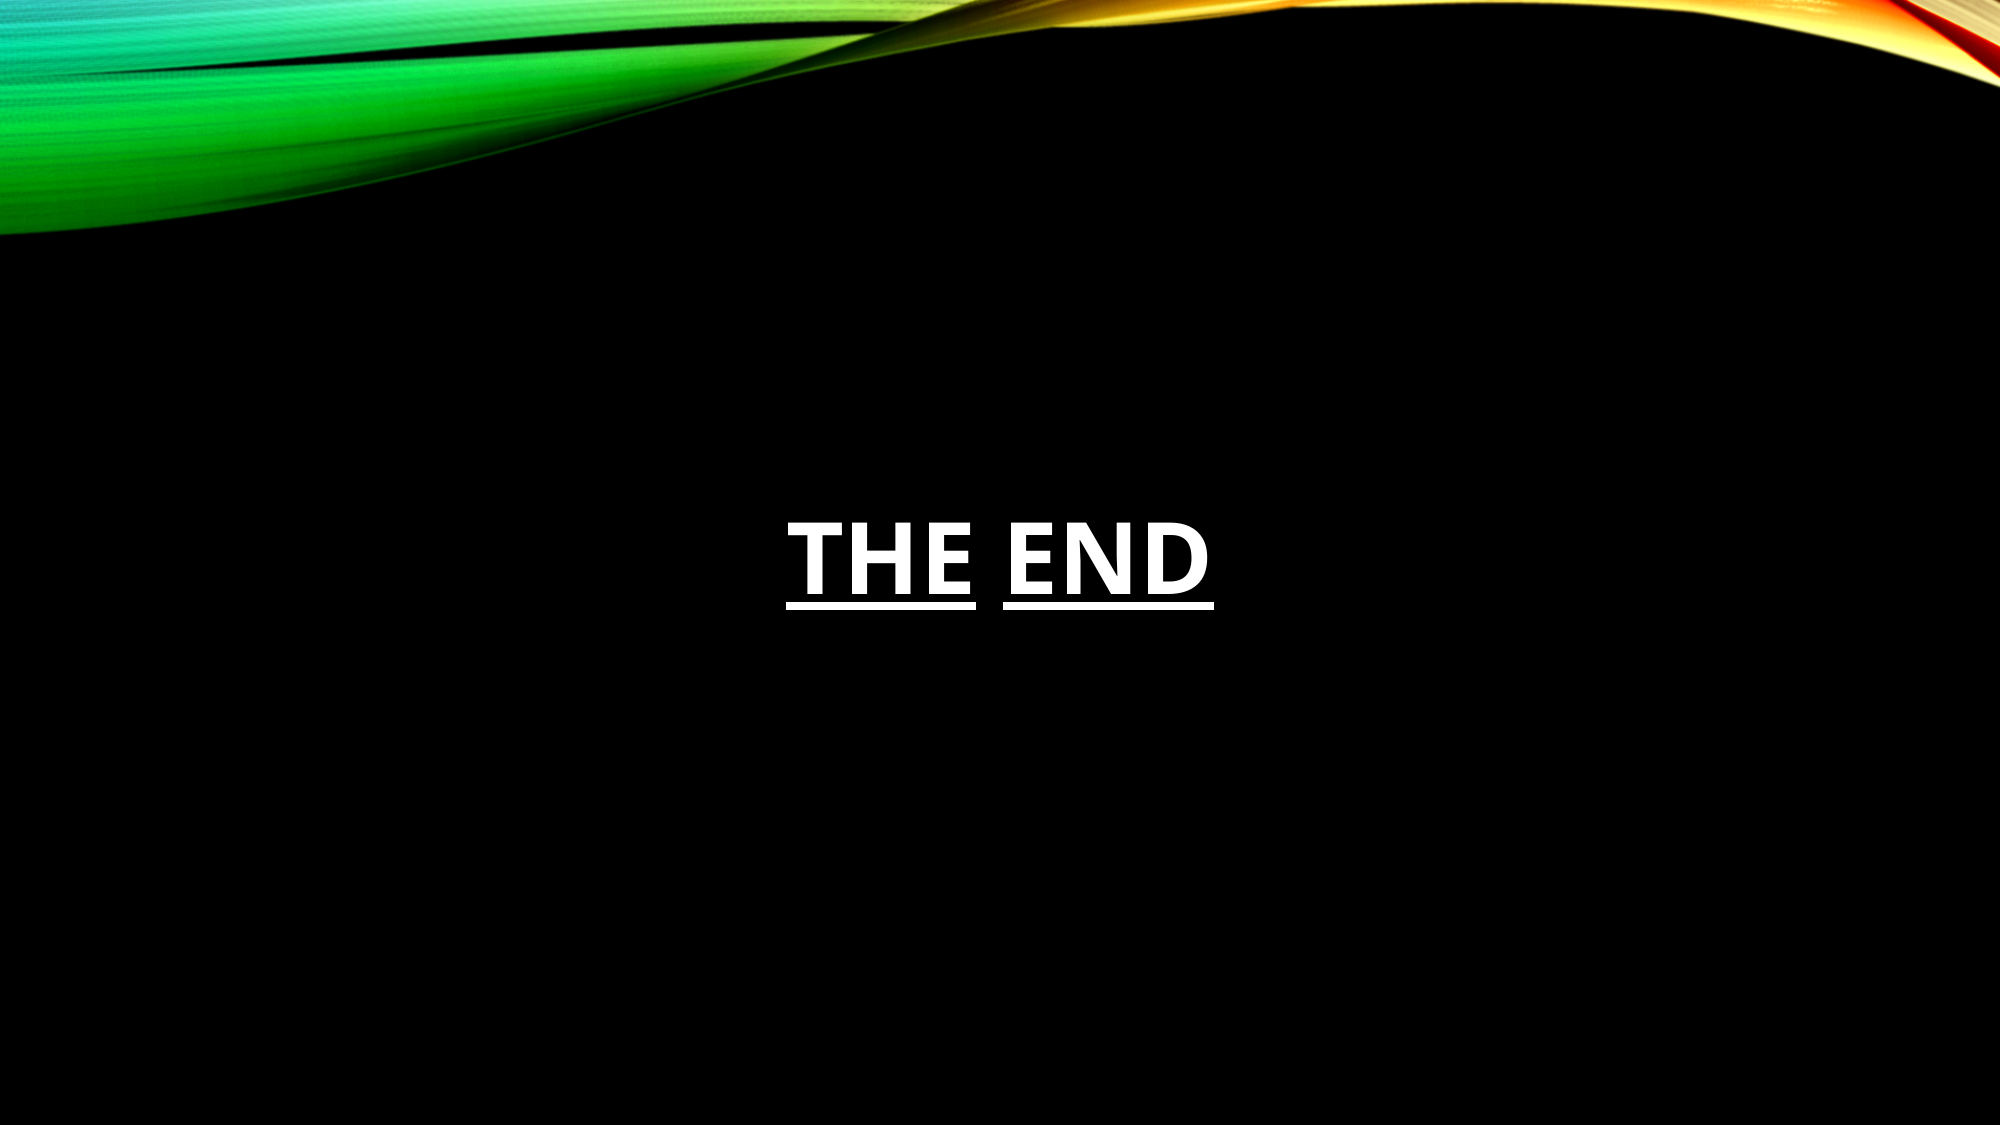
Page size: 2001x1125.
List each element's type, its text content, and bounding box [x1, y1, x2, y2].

picture [0, 0, 2000, 237]
title THE END [137, 453, 1863, 672]
